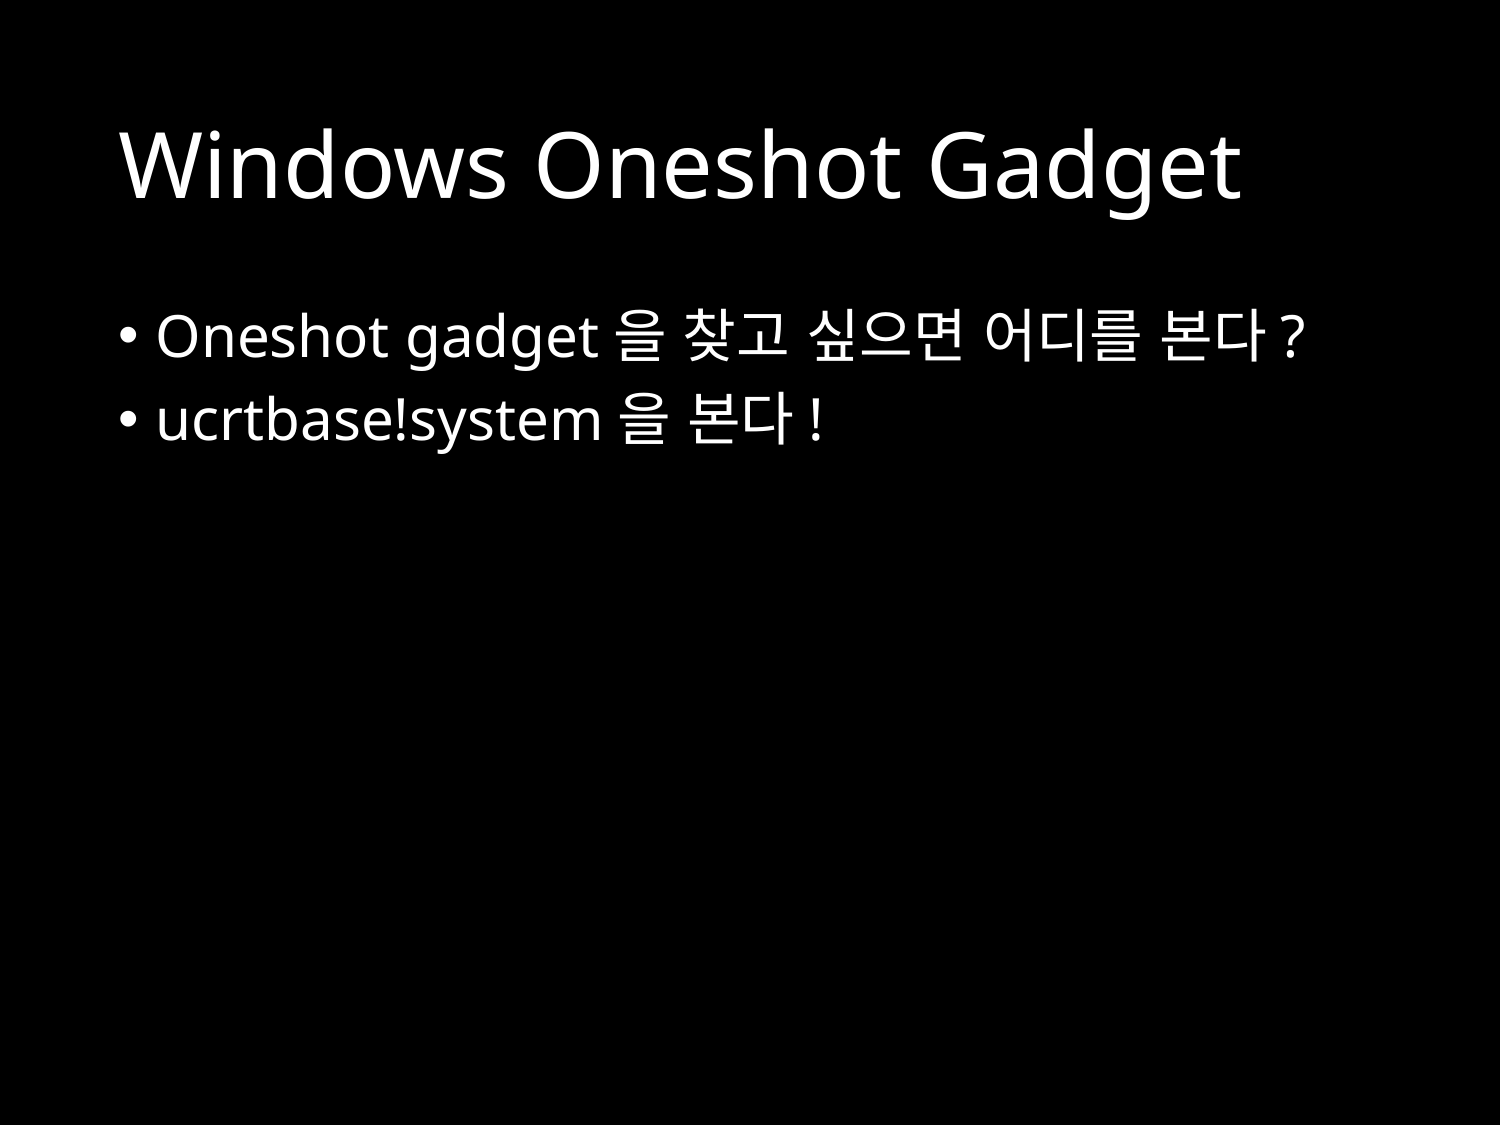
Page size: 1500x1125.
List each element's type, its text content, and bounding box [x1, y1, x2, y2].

list Oneshot gadget을 찾고 싶으면 어디를 본다? ucrtbase!system을 본다! [103, 299, 1397, 1014]
title Windows Oneshot Gadget [103, 59, 1397, 278]
